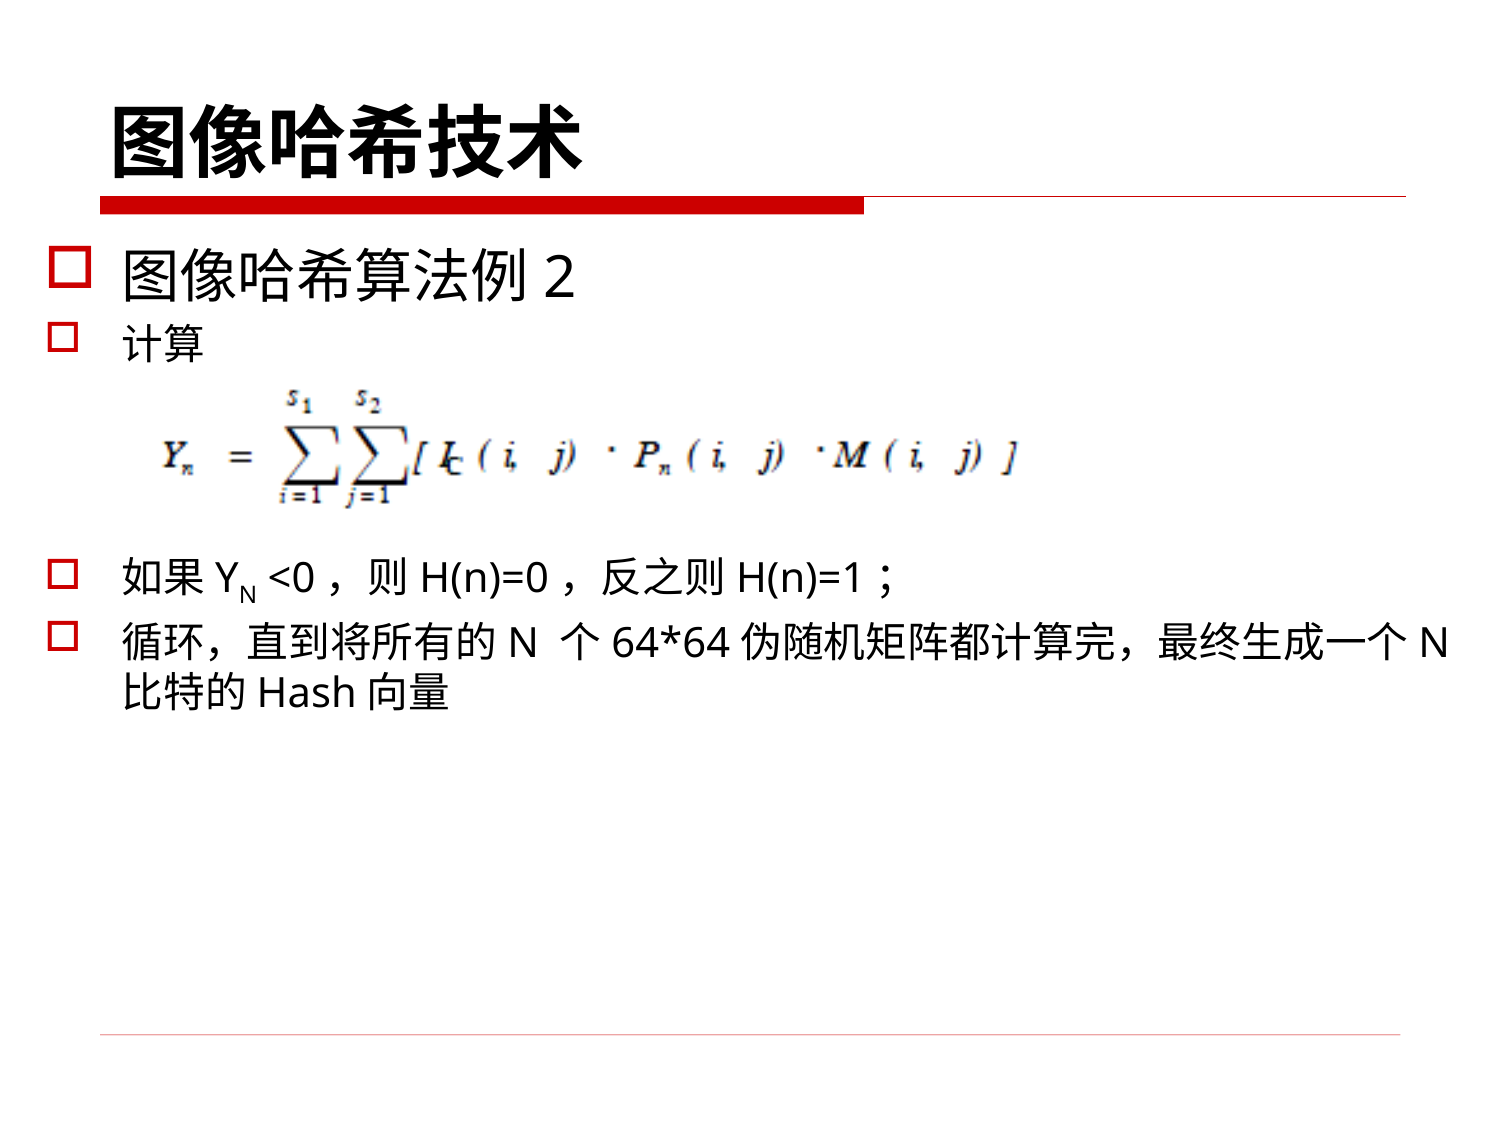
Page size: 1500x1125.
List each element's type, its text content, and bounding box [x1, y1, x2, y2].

picture [135, 373, 1050, 528]
text_box 图像哈希技术 [94, 0, 1407, 195]
list 图像哈希算法例2 计算 如果YN <0，则H(n)=0，反之则H(n)=1； 循环，直到将所有的N 个64*64伪随机矩阵都计算完，最终生成一个N比特的Hash向量 [29, 231, 1483, 975]
